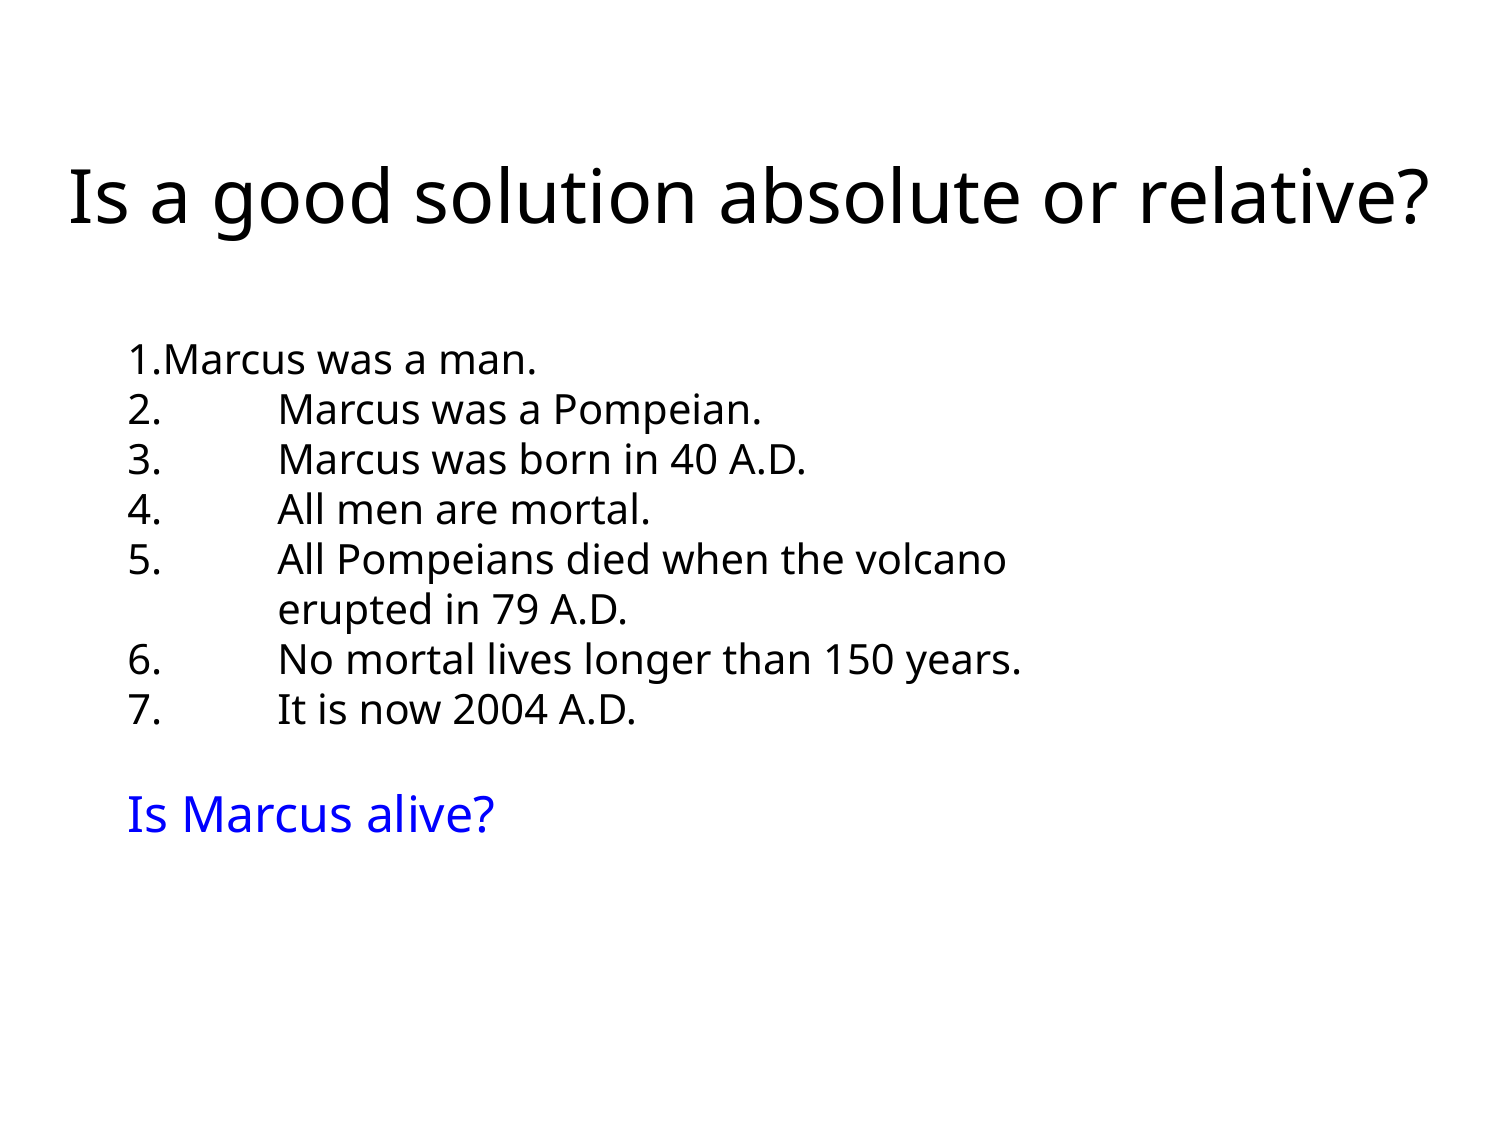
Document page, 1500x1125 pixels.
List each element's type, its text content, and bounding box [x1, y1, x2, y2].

text_box Is a good solution absolute or relative? [49, 99, 1450, 288]
text_box Marcus was a man. 2. Marcus was a Pompeian. 3. Marcus was born in 40 A.D. 4. All men are mortal. 5. All Pompeians died when the volcano erupted in 79 A.D. 6. No mortal lives longer than 150 years. 7. It is now 2004 A.D. Is Marcus alive? [112, 324, 1388, 1038]
